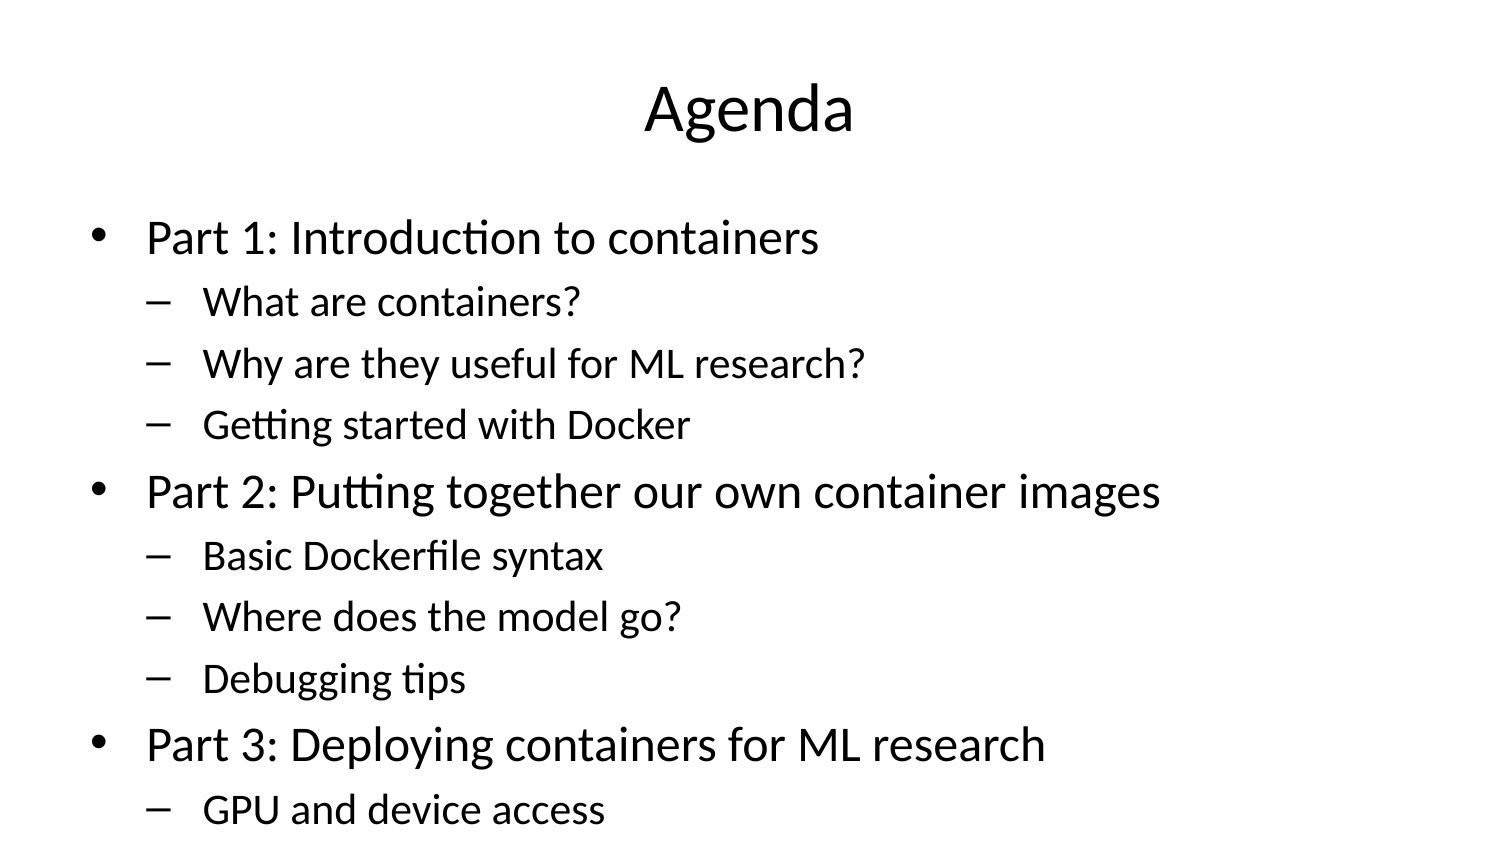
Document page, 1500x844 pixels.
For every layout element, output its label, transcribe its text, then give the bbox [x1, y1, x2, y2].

title Agenda [75, 33, 1425, 175]
list Part 1: Introduction to containers What are containers? Why are they useful for ML research? Getting started with Docker Part 2: Putting together our own container images Basic Dockerfile syntax Where does the model go? Debugging tips Part 3: Deploying containers for ML research GPU and device access Deploying to UiT’s GPU cluster Deploying to NRIS HPC clusters [75, 196, 1425, 754]
